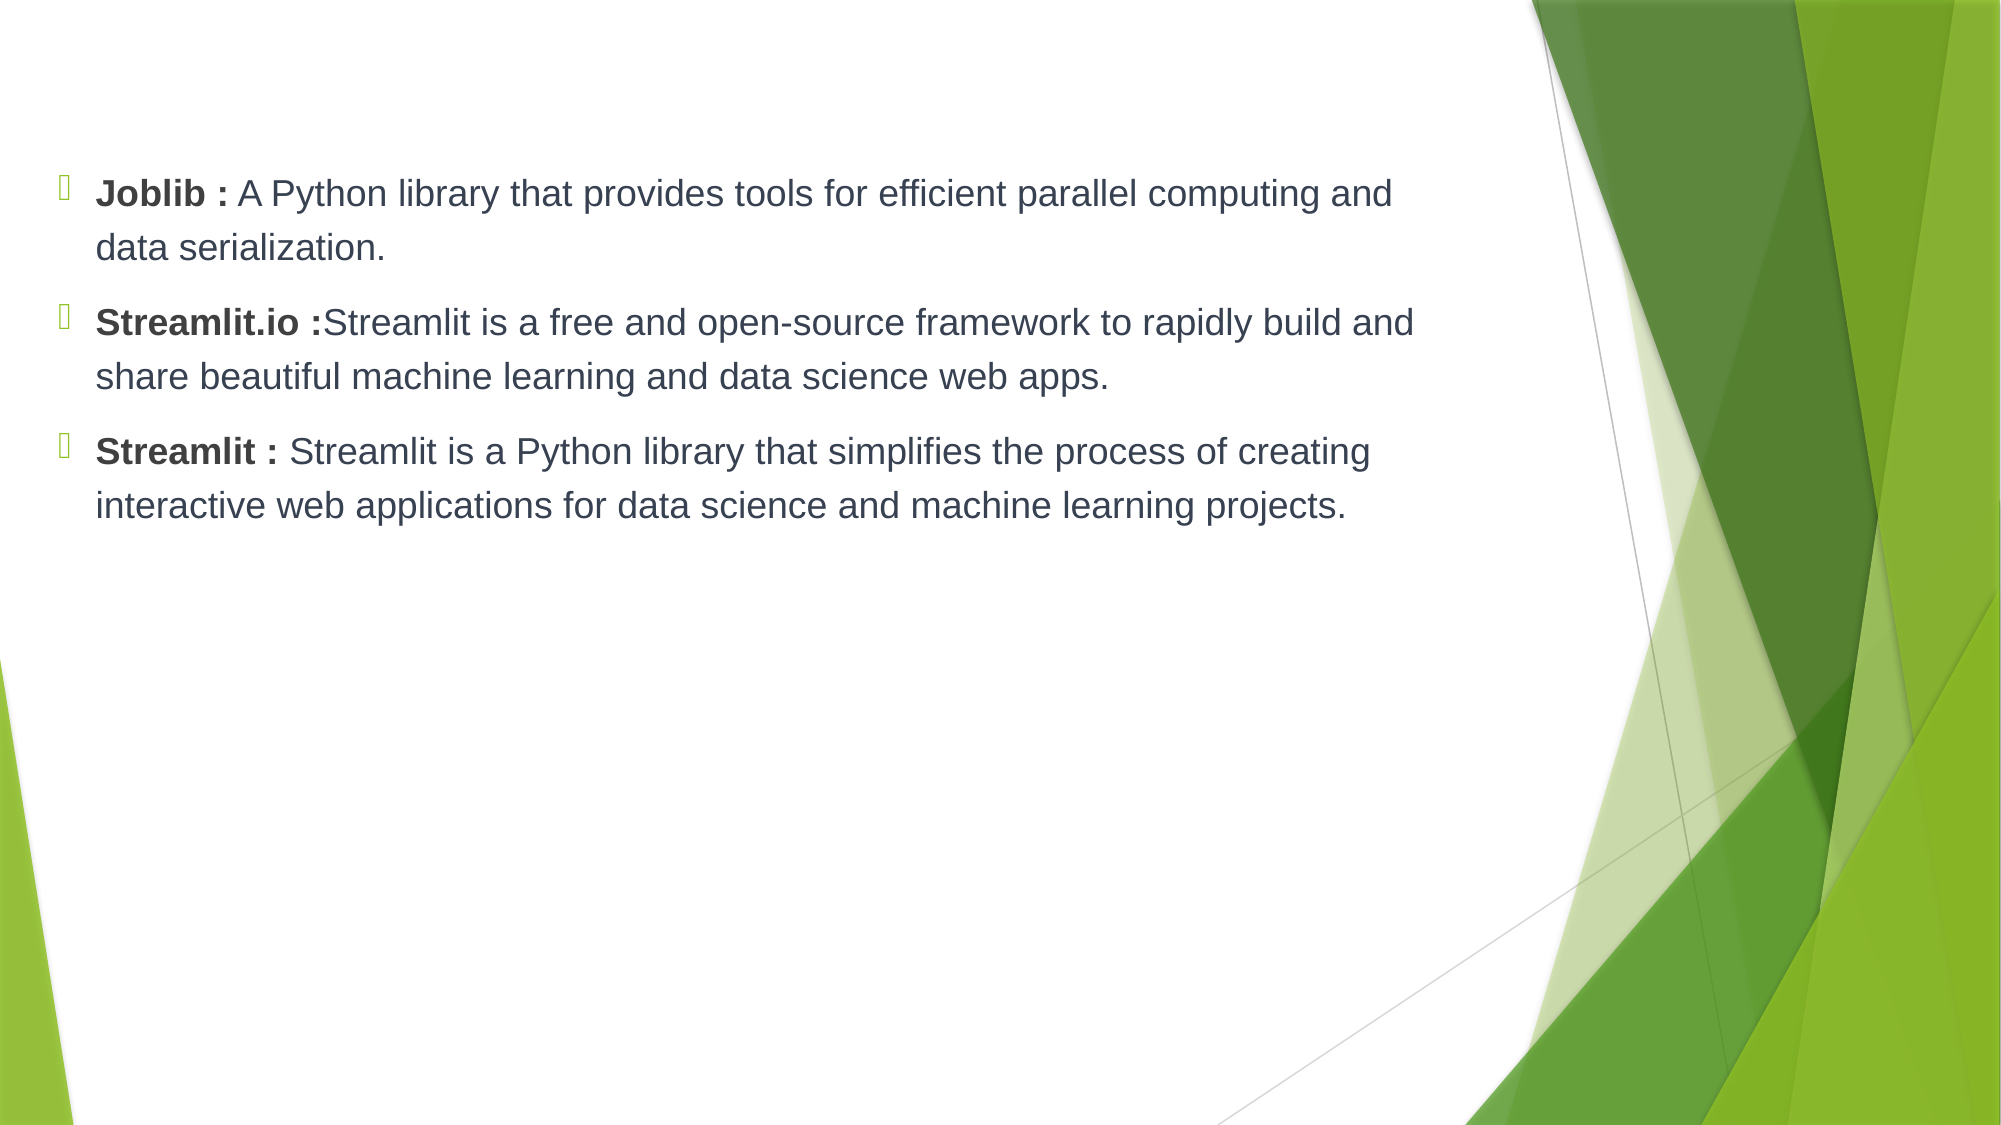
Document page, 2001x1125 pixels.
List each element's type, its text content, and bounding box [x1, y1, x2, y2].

list Joblib : A Python library that provides tools for efficient parallel computing and data serialization. Streamlit.io :Streamlit is a free and open-source framework to rapidly build and share beautiful machine learning and data science web apps. Streamlit : Streamlit is a Python library that simplifies the process of creating interactive web applications for data science and machine learning projects. [43, 152, 1454, 790]
